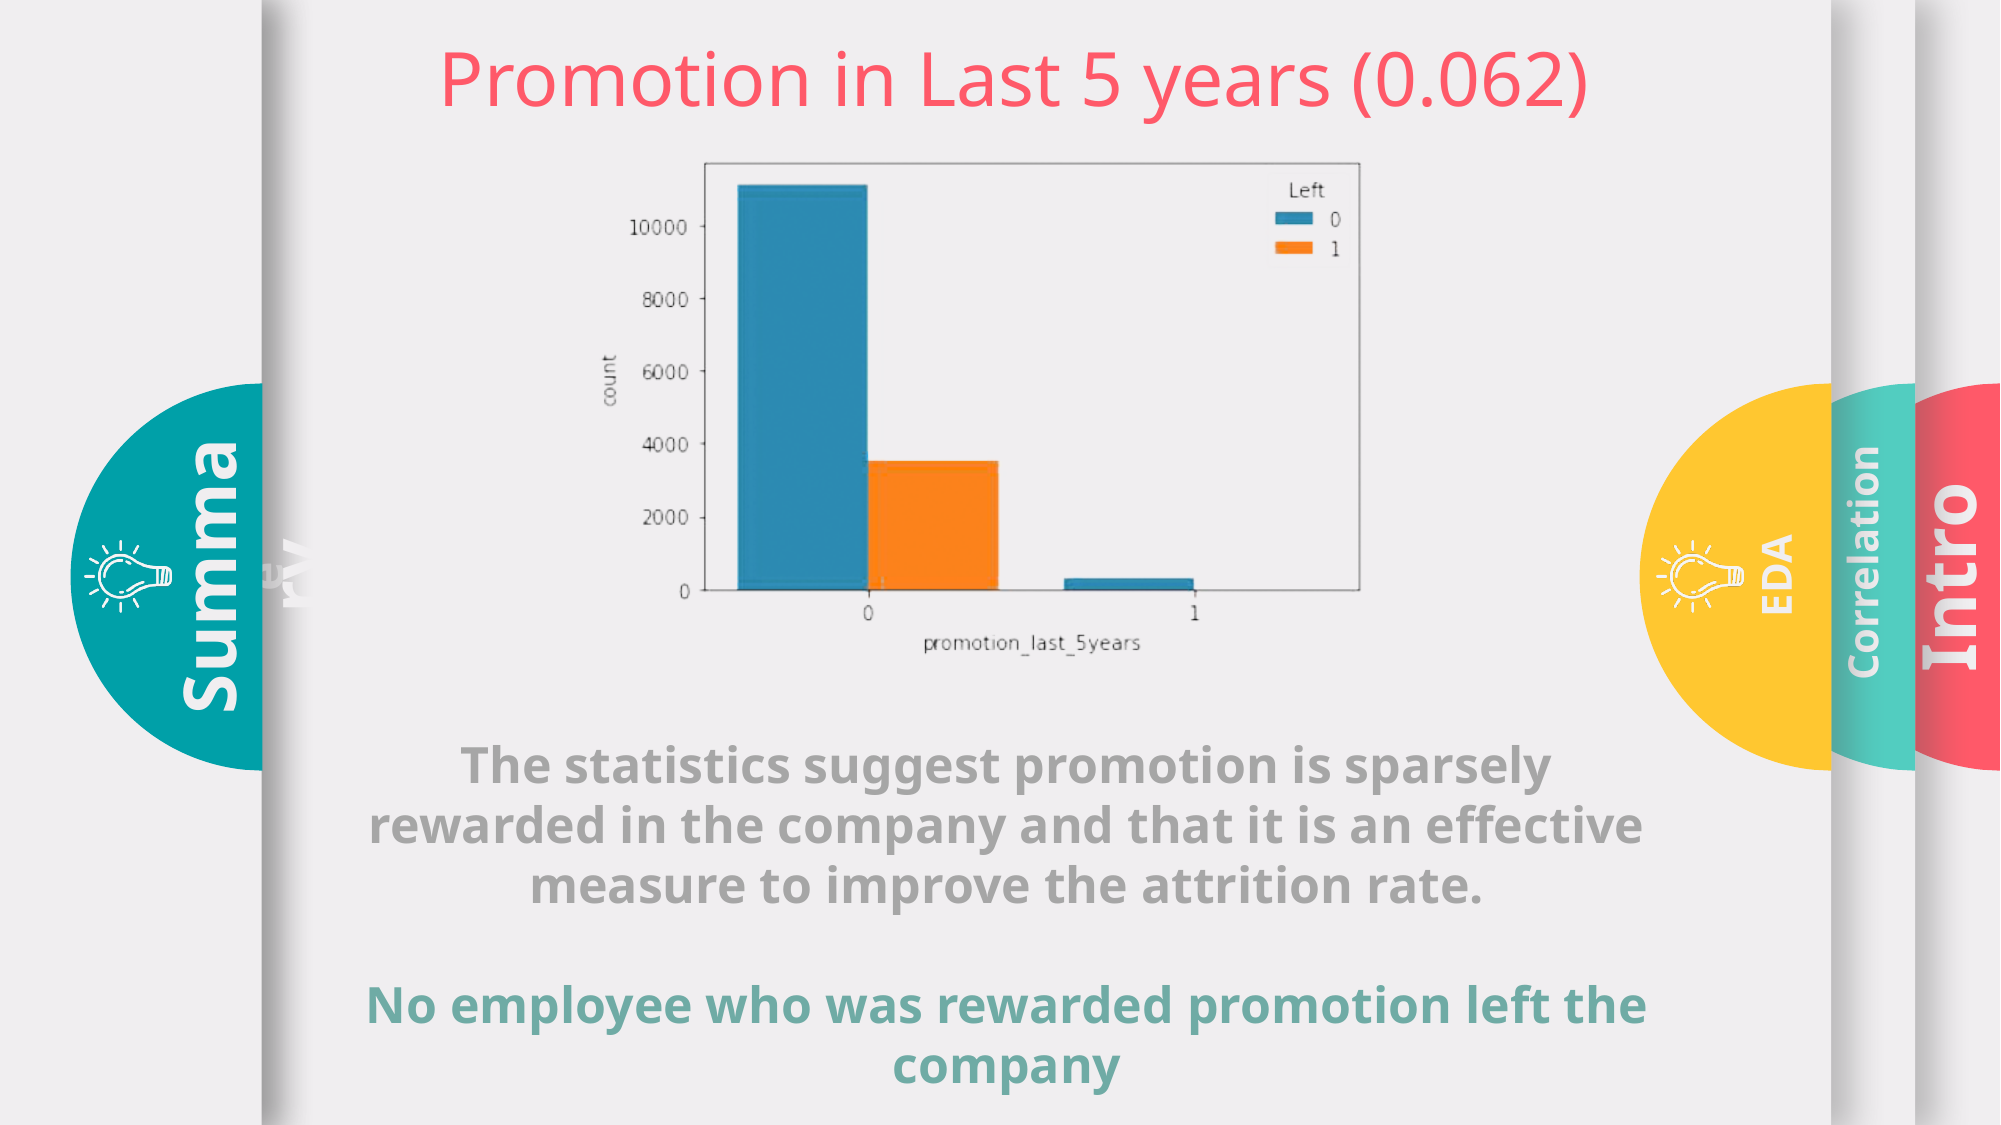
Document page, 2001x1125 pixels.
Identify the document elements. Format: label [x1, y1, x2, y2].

text_box [1916, 0, 2000, 1125]
text_box [263, 0, 1832, 1125]
picture [587, 151, 1371, 663]
text_box [0, 0, 263, 1125]
text_box [1832, 0, 1916, 1125]
